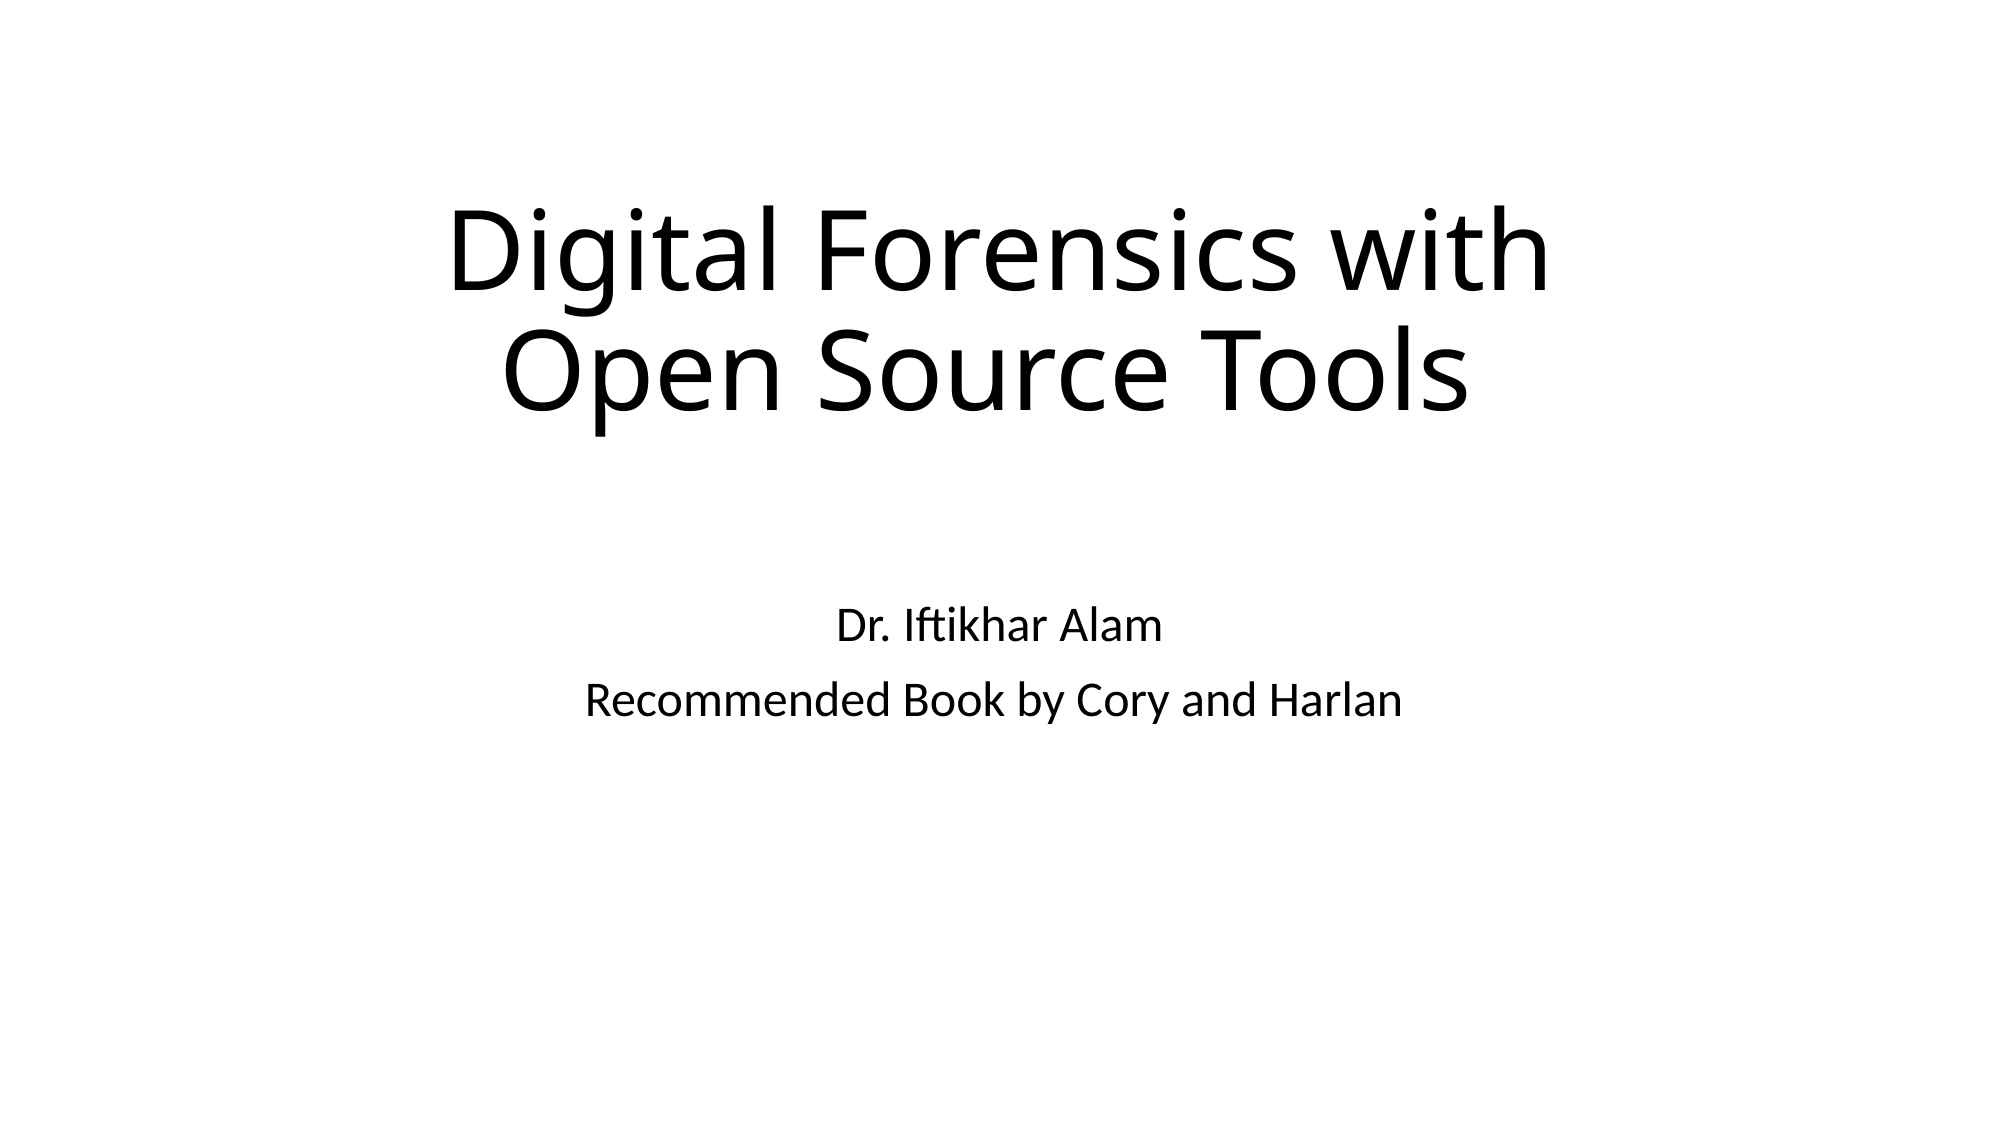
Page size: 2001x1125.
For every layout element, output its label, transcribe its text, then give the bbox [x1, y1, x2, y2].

subtitle Dr. Iftikhar Alam Recommended Book by Cory and Harlan [249, 590, 1750, 863]
title Digital Forensics with Open Source Tools [249, 184, 1750, 576]
